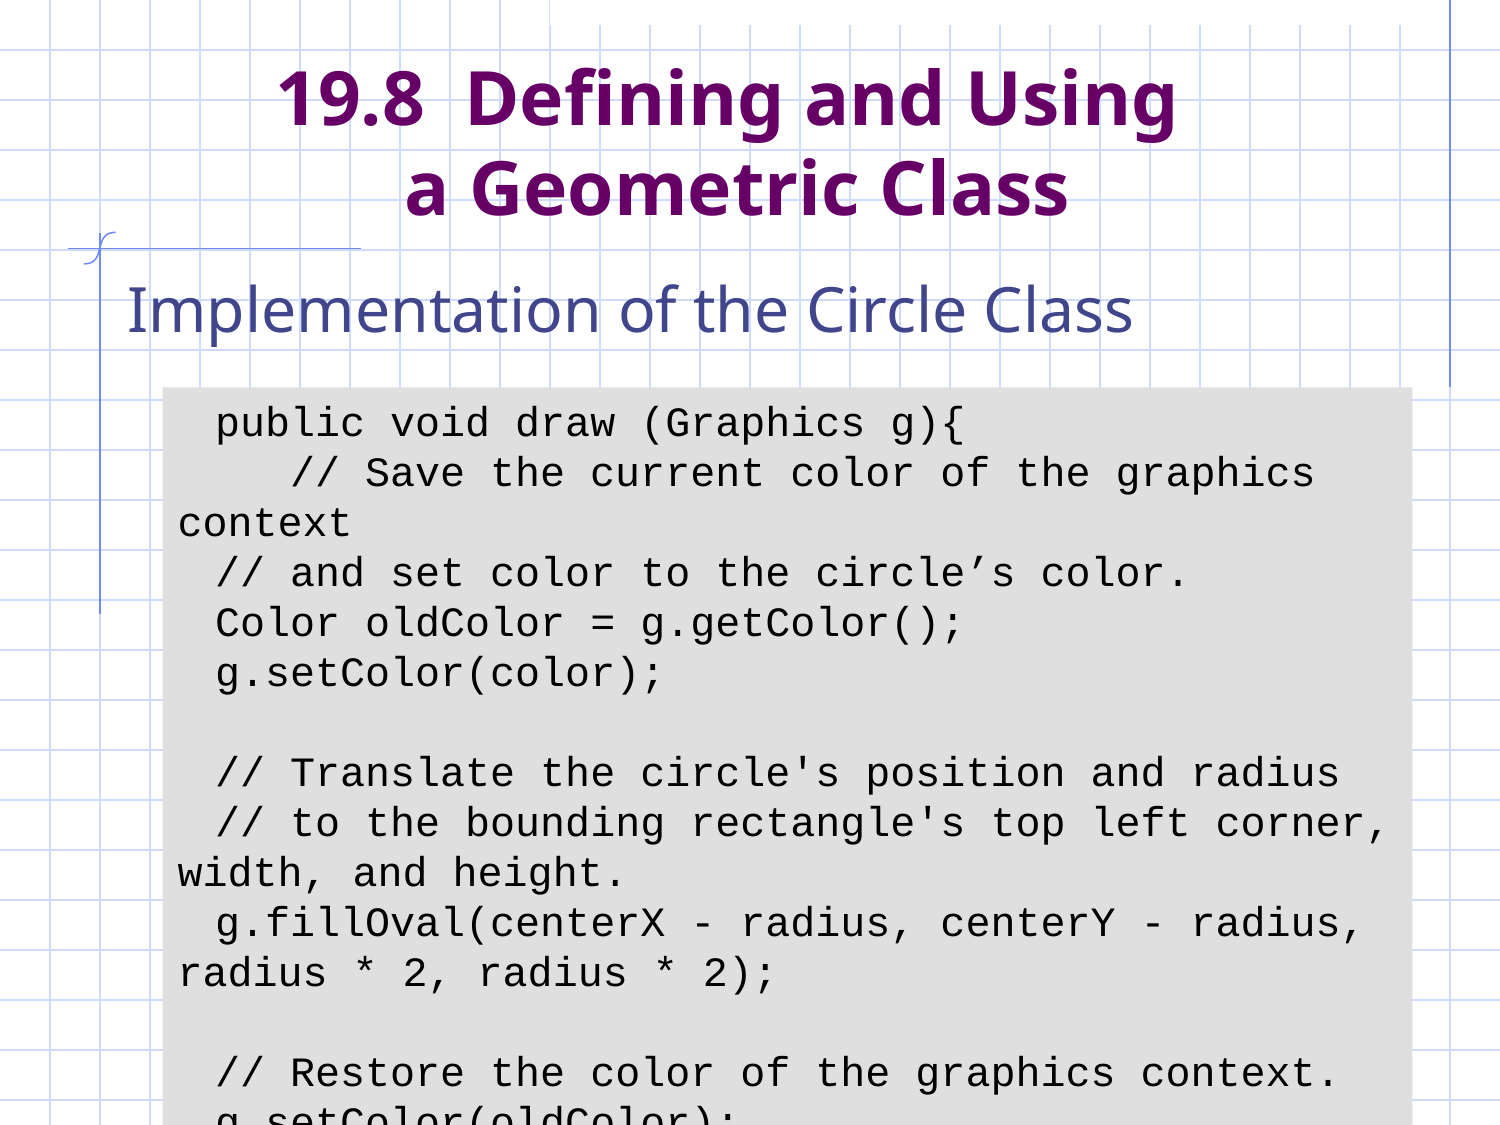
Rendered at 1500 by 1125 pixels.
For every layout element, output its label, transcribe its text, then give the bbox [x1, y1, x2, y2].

title 19.8 Defining and Using a Geometric Class [99, 112, 1375, 238]
text_box public void draw (Graphics g){ // Save the current color of the graphics context // and set color to the circle’s color. Color oldColor = g.getColor(); g.setColor(color); // Translate the circle's position and radius // to the bounding rectangle's top left corner, width, and height. g.fillOval(centerX - radius, centerY - radius, radius * 2, radius * 2); // Restore the color of the graphics context. g.setColor(oldColor); } [162, 387, 1413, 1125]
list Implementation of the Circle Class [112, 262, 1350, 1063]
